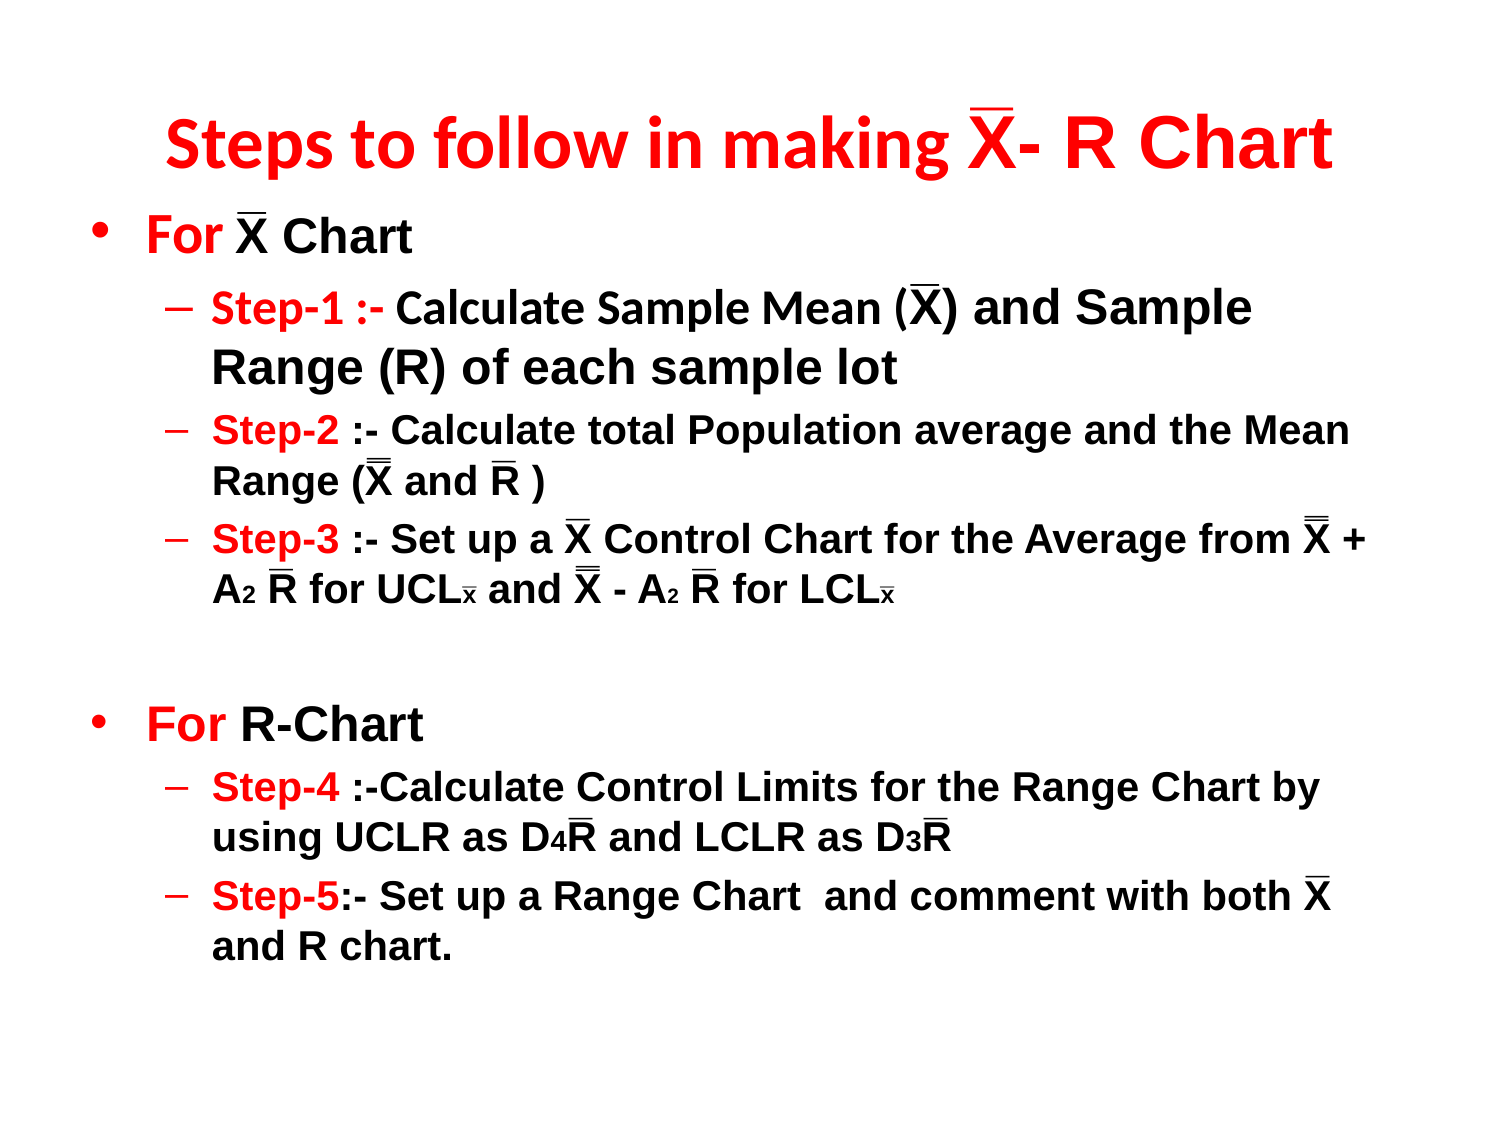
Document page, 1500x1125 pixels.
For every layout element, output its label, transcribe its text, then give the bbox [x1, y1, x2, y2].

list For X̅ Chart Step-1 :- Calculate Sample Mean (X̅) and Sample Range (R) of each sample lot Step-2 :- Calculate total Population average and the Mean Range (X̿ and R̅ ) Step-3 :- Set up a X̅ Control Chart for the Average from X̿ + A2 R̅ for UCLx̅ and X̿ - A2 R̅ for LCLx̅ For R-Chart Step-4 :-Calculate Control Limits for the Range Chart by using UCLR as D4R̅ and LCLR as D3R̅ Step-5:- Set up a Range Chart and comment with both X̅ and R chart. [75, 187, 1425, 1005]
title Steps to follow in making X̅- R Chart [75, 45, 1425, 187]
